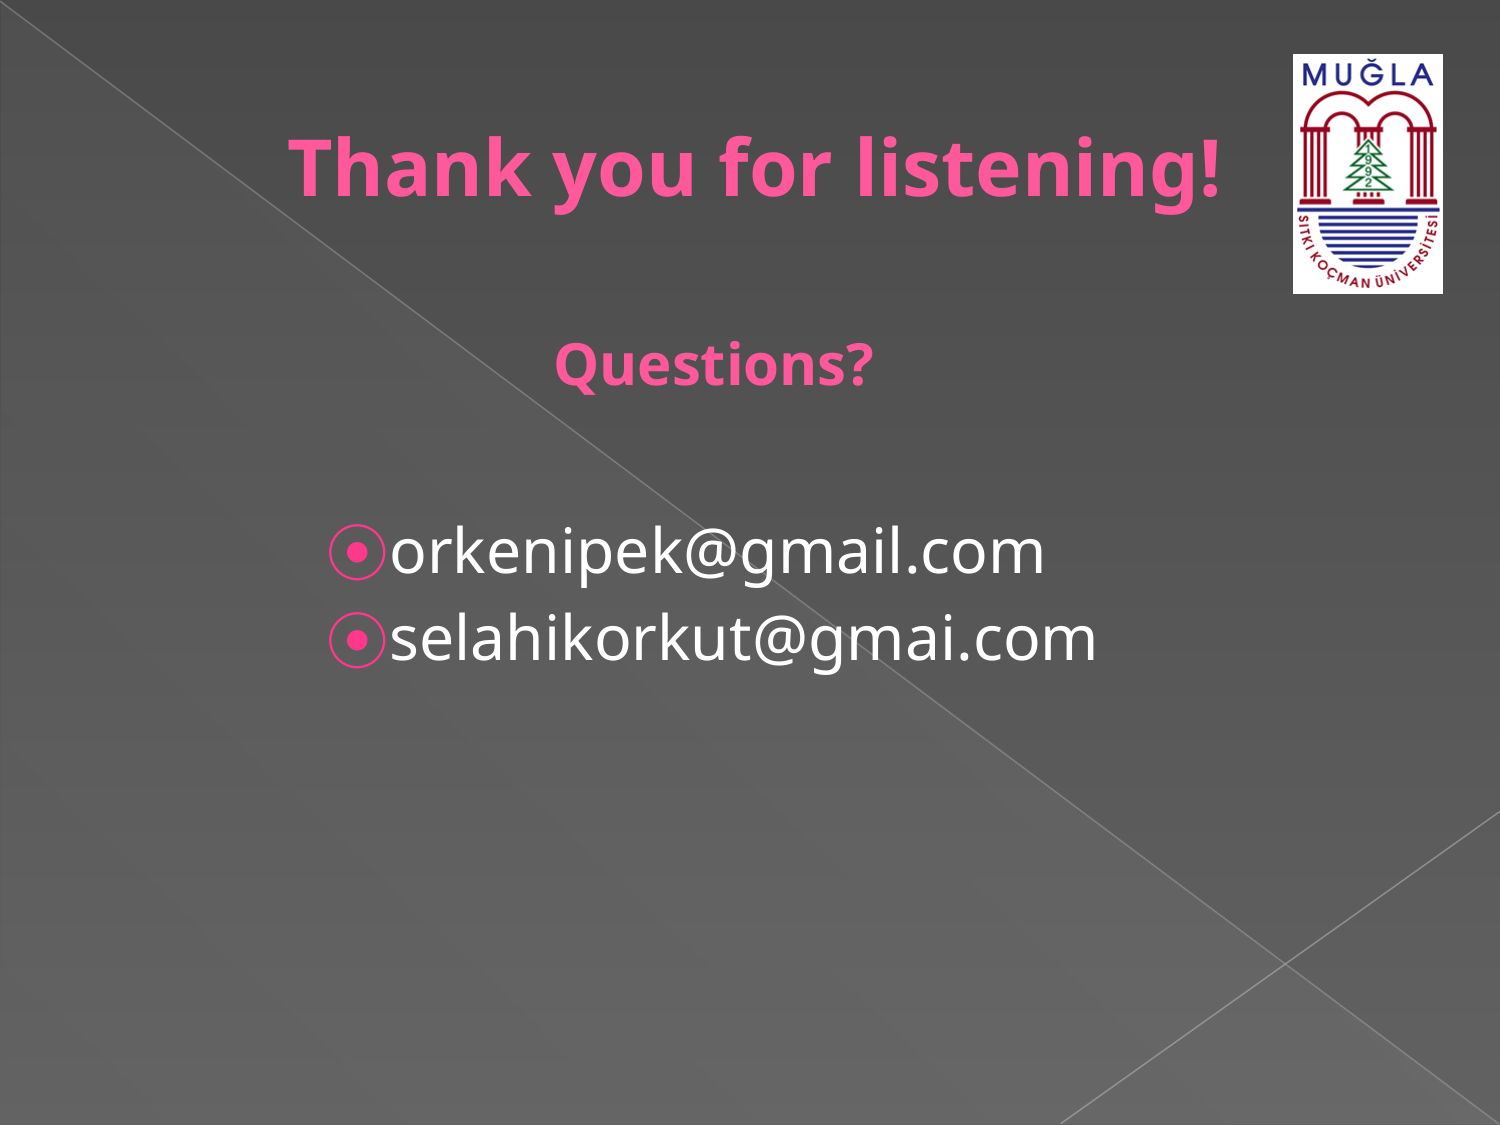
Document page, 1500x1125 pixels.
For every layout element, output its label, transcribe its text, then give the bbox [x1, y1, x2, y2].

picture [1293, 54, 1443, 294]
list orkenipek@gmail.com selahikorkut@gmai.com [301, 503, 1152, 823]
title Thank you for listening! Questions? [90, 174, 1441, 346]
